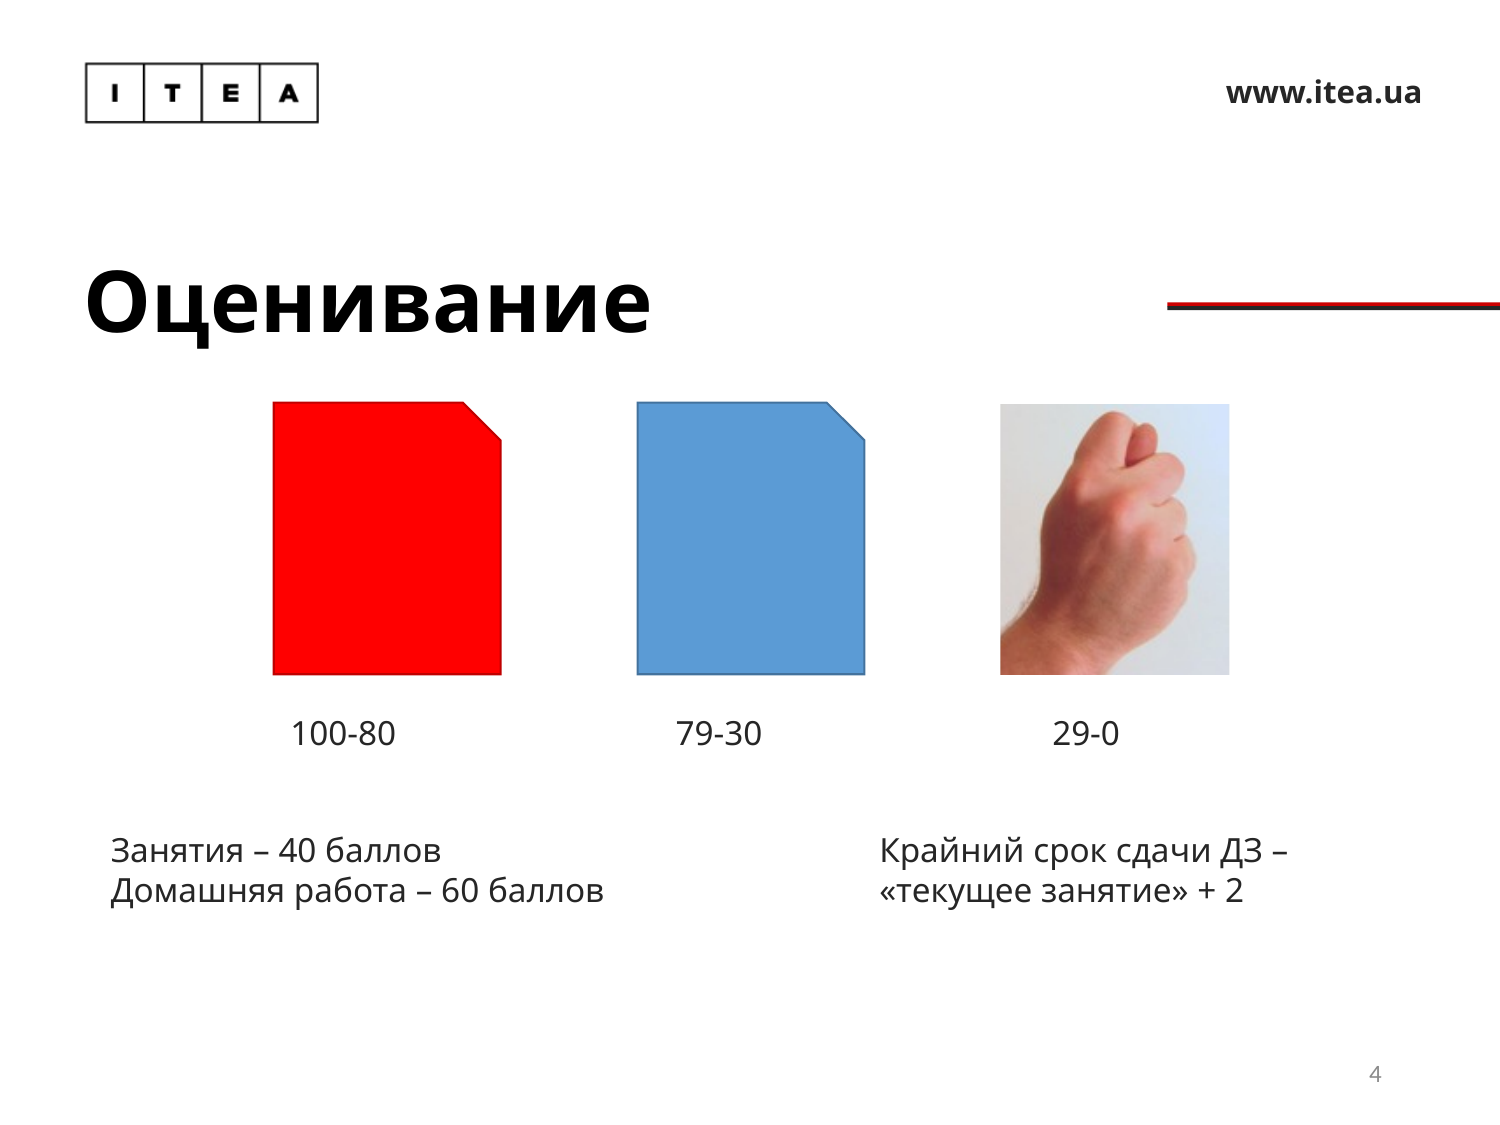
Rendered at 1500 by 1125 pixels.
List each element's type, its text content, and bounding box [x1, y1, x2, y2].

text_box [1167, 302, 1500, 306]
slide_number 4 [1059, 1042, 1397, 1103]
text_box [273, 402, 1230, 791]
text_box Занятия – 40 баллов Домашняя работа – 60 баллов [95, 791, 624, 946]
text_box www.itea.ua [1172, 66, 1477, 115]
text_box [1167, 306, 1500, 311]
title Оценивание [68, 211, 1413, 399]
picture [57, 49, 344, 133]
text_box Крайний срок сдачи ДЗ – «текущее занятие» + 2 [864, 791, 1393, 946]
